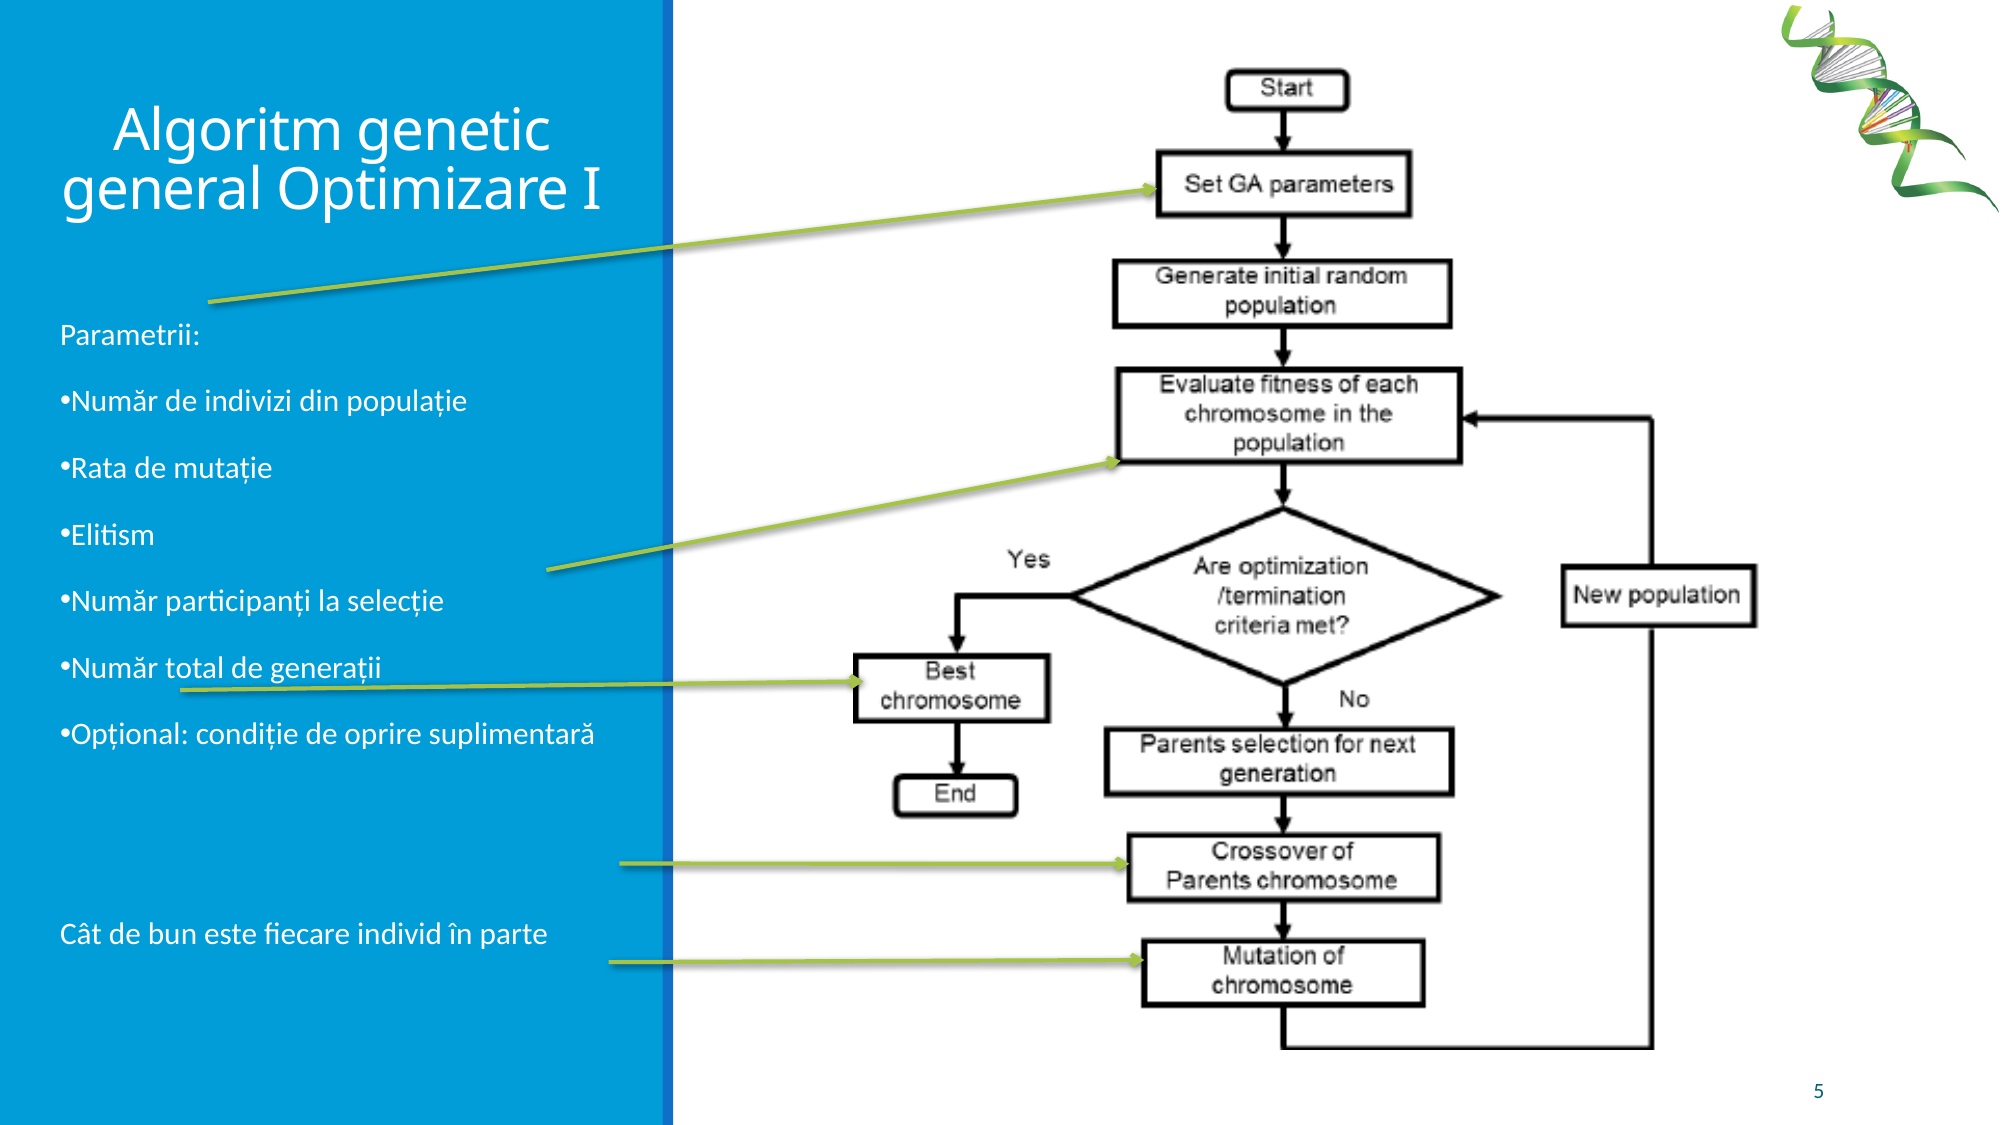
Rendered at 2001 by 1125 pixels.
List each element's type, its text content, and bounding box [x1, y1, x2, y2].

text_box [207, 188, 1158, 303]
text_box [608, 959, 1145, 963]
list Parametrii: Număr de indivizi din populație Rata de mutație Elitism Număr participanți la selecție Număr total de generații Opțional: condiție de oprire suplimentară Cât de bun este fiecare individ în parte SOLUȚIE Metode de generare a noii populații: Crossover: din doi indivizi anterior selec- tați se crează, prin combinare, un individ nou. Mutație: se obține un individ nou prin in- terschimbarea anumitor gene a unui individ existent. [45, 306, 630, 1063]
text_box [545, 460, 1122, 571]
title Algoritm genetic general Optimizare I [0, 97, 665, 230]
slide_number 5 [1624, 1059, 1840, 1120]
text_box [179, 680, 865, 691]
picture [853, 0, 2000, 1051]
